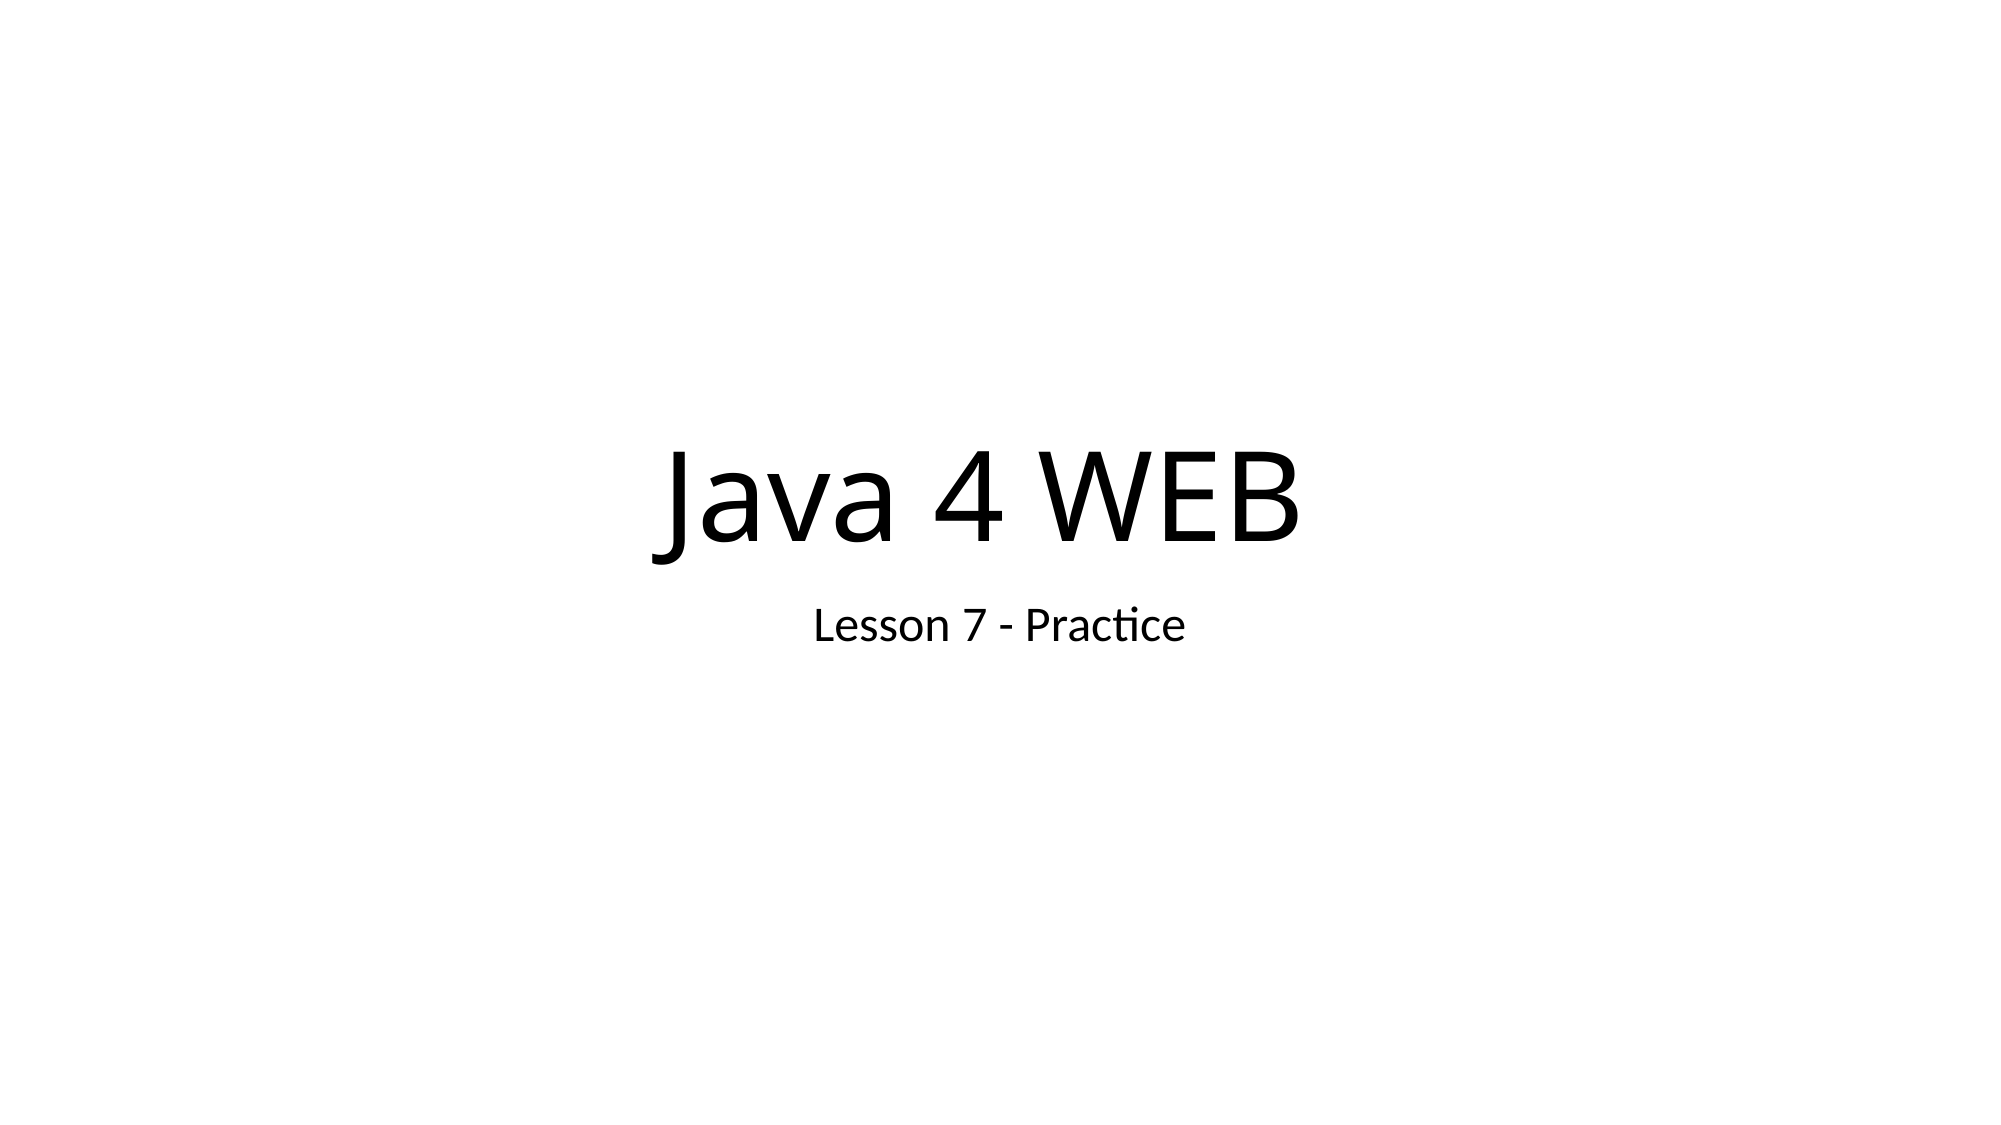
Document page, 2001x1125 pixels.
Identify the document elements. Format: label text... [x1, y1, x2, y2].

title Java 4 WEB [249, 184, 1750, 576]
subtitle Lesson 7 - Practice [249, 590, 1750, 863]
